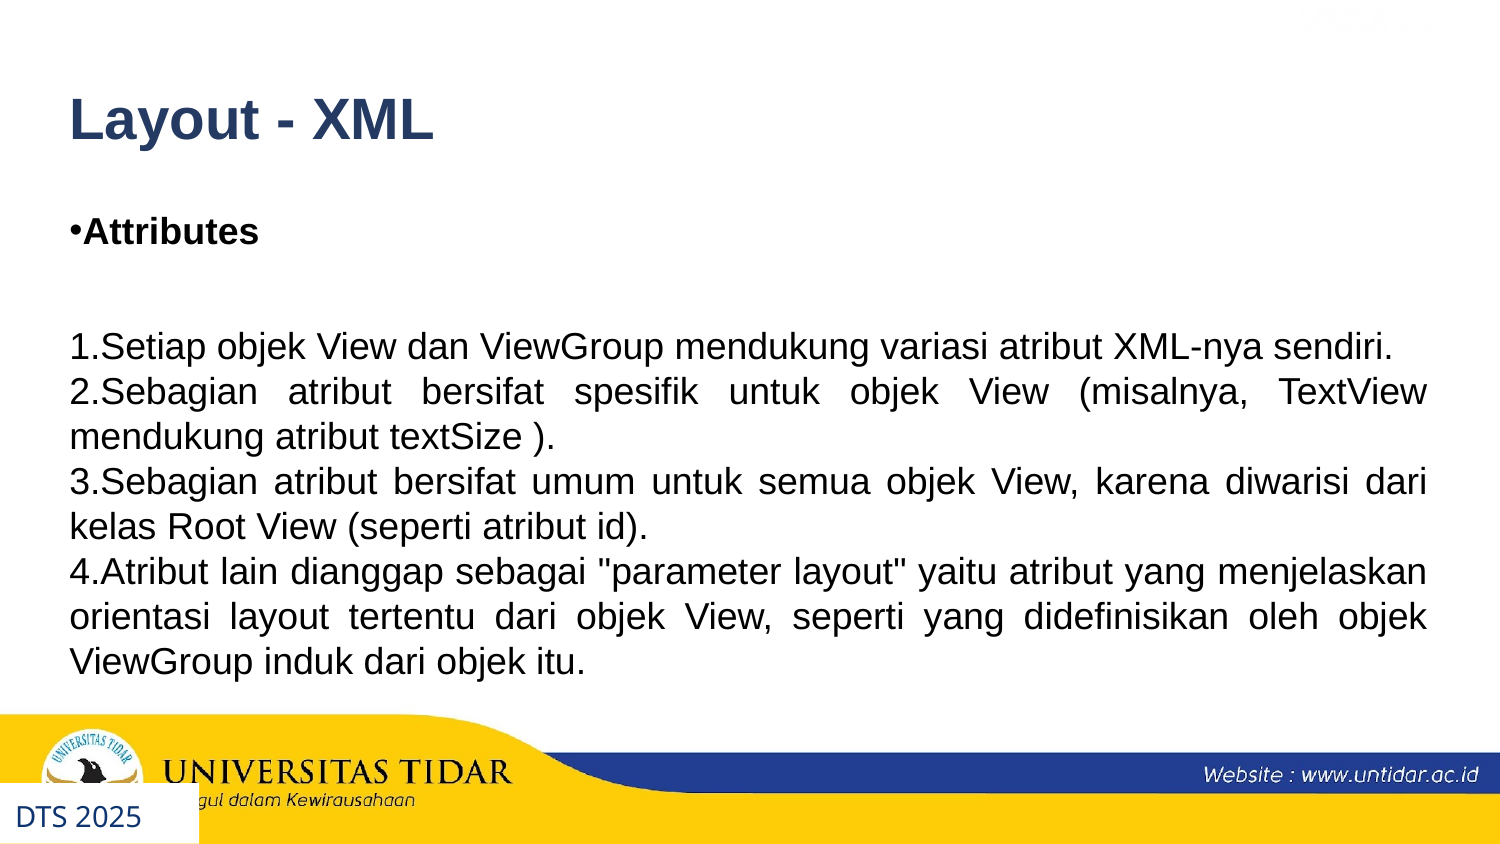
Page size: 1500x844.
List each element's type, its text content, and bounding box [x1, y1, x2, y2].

text_box Attributes Setiap objek View dan ViewGroup mendukung variasi atribut XML-nya sendiri. Sebagian atribut bersifat spesifik untuk objek View (misalnya, TextView mendukung atribut textSize ). Sebagian atribut bersifat umum untuk semua objek View, karena diwarisi dari kelas Root View (seperti atribut id). Atribut lain dianggap sebagai "parameter layout" yaitu atribut yang menjelaskan orientasi layout tertentu dari objek View, seperti yang didefinisikan oleh objek ViewGroup induk dari objek itu. [54, 199, 1443, 760]
picture [0, 0, 1500, 844]
text_box Layout - XML [54, 73, 982, 159]
text_box DTS 2025 [0, 783, 200, 844]
